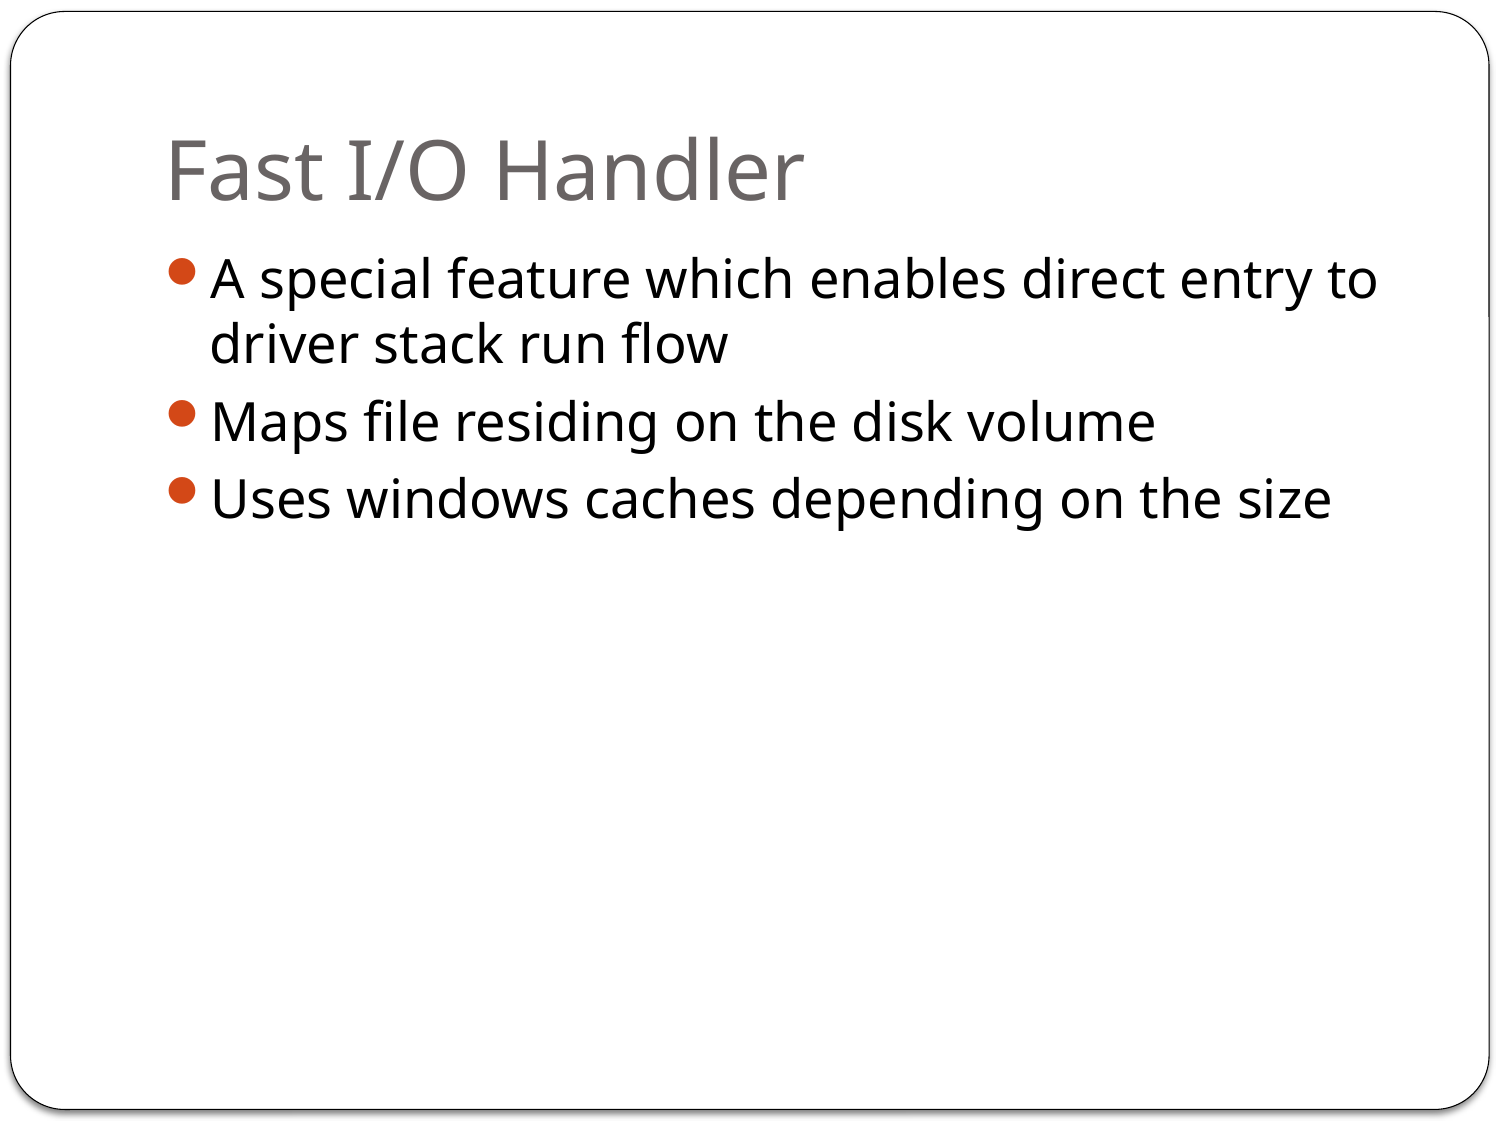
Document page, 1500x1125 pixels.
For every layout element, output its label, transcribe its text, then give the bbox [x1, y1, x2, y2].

title Fast I/O Handler [150, 45, 1425, 233]
list A special feature which enables direct entry to driver stack run flow Maps file residing on the disk volume Uses windows caches depending on the size [150, 237, 1425, 988]
